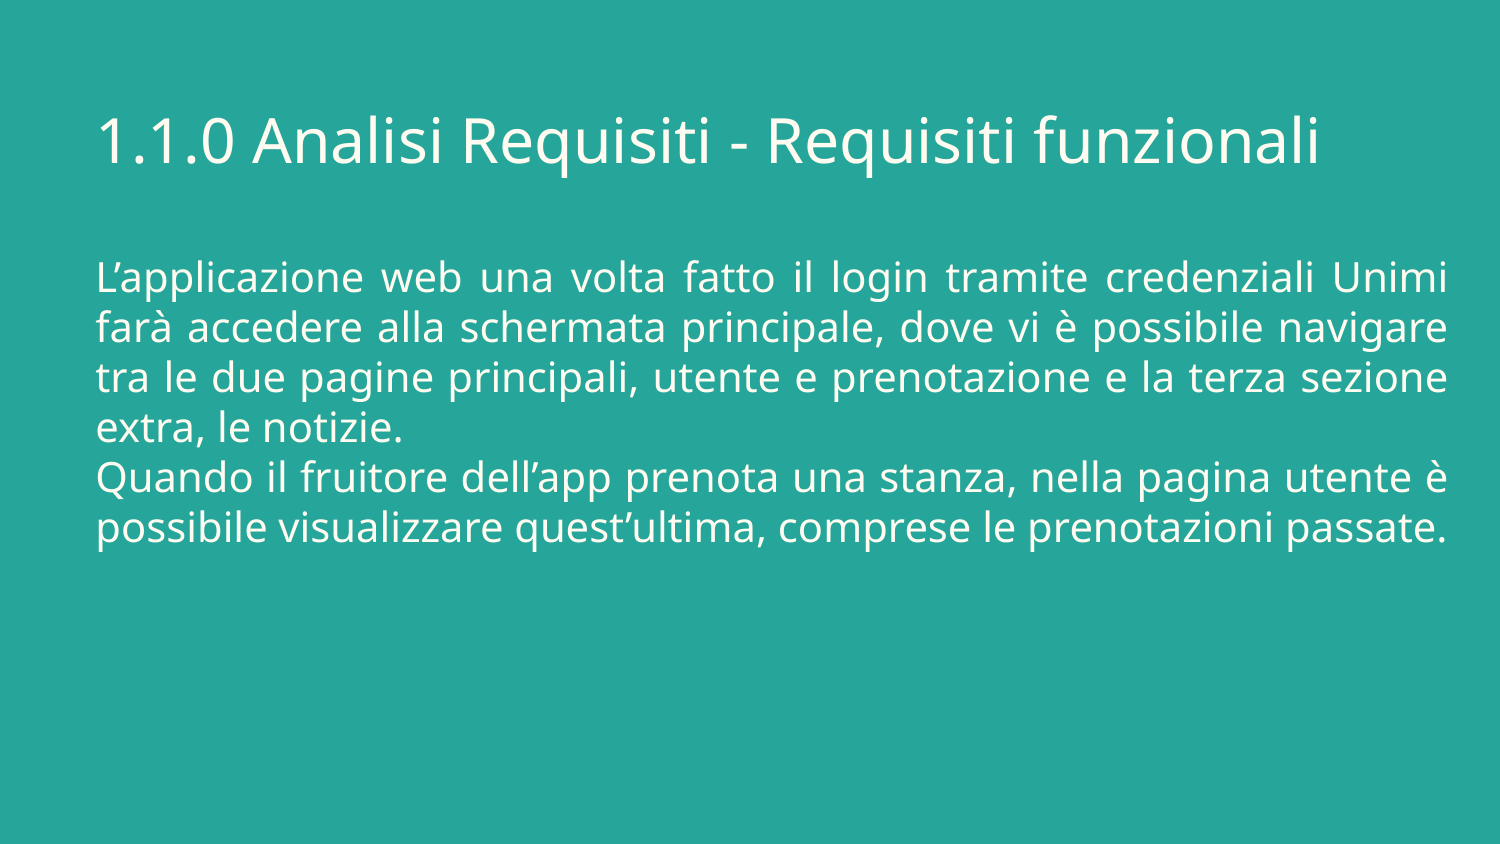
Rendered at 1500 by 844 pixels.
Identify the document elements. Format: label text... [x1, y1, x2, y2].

title 1.1.0 Analisi Requisiti - Requisiti funzionali L’applicazione web una volta fatto il login tramite credenziali Unimi farà accedere alla schermata principale, dove vi è possibile navigare tra le due pagine principali, utente e prenotazione e la terza sezione extra, le notizie. Quando il fruitore dell’app prenota una stanza, nella pagina utente è possibile visualizzare quest’ultima, comprese le prenotazioni passate. [80, 86, 1465, 758]
